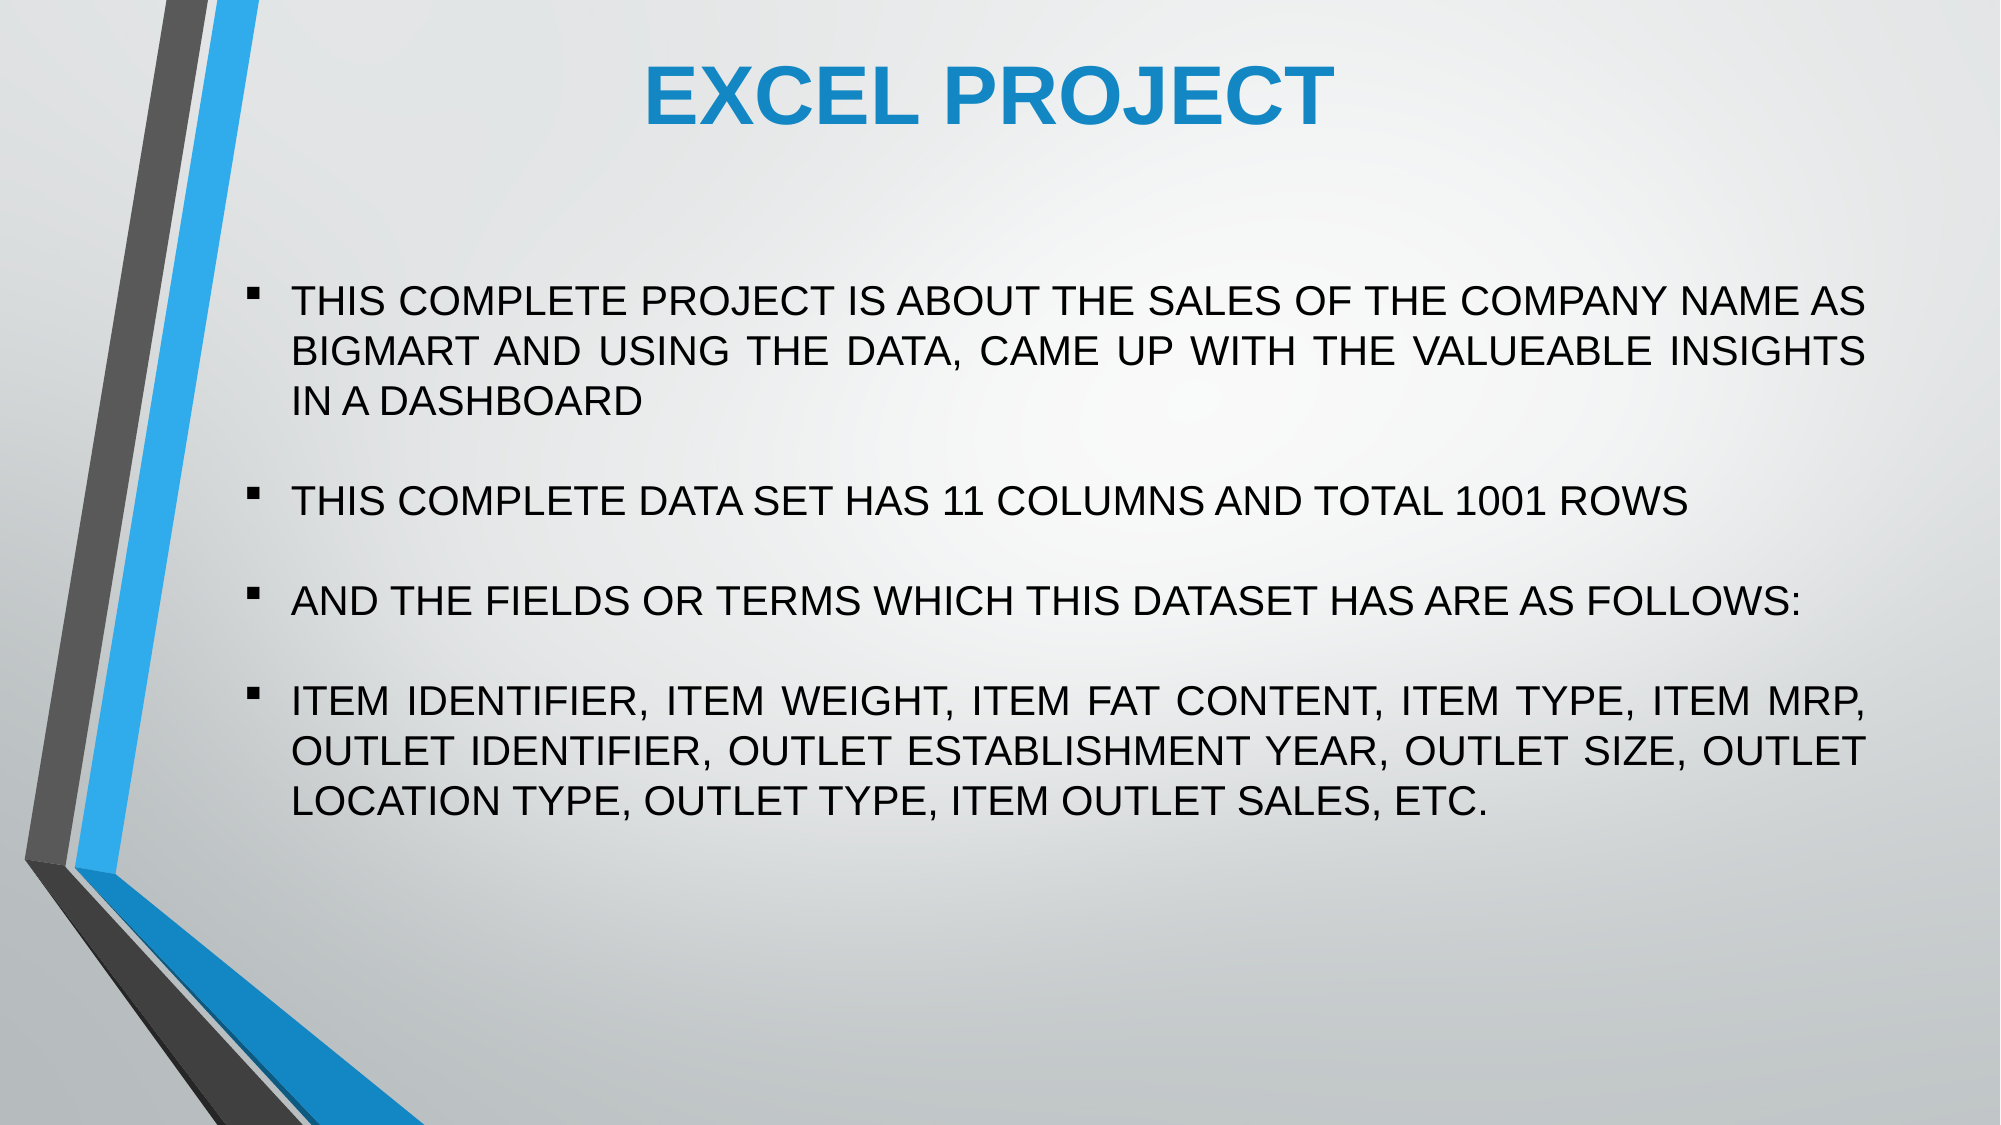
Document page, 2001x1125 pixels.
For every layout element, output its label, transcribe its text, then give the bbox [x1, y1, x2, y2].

text_box EXCEL PROJECT [608, 33, 1372, 149]
text_box THIS COMPLETE PROJECT IS ABOUT THE SALES OF THE COMPANY NAME AS BIGMART AND USING THE DATA, CAME UP WITH THE VALUEABLE INSIGHTS IN A DASHBOARD THIS COMPLETE DATA SET HAS 11 COLUMNS AND TOTAL 1001 ROWS AND THE FIELDS OR TERMS WHICH THIS DATASET HAS ARE AS FOLLOWS: ITEM IDENTIFIER, ITEM WEIGHT, ITEM FAT CONTENT, ITEM TYPE, ITEM MRP, OUTLET IDENTIFIER, OUTLET ESTABLISHMENT YEAR, OUTLET SIZE, OUTLET LOCATION TYPE, OUTLET TYPE, ITEM OUTLET SALES, ETC. [229, 266, 1882, 932]
